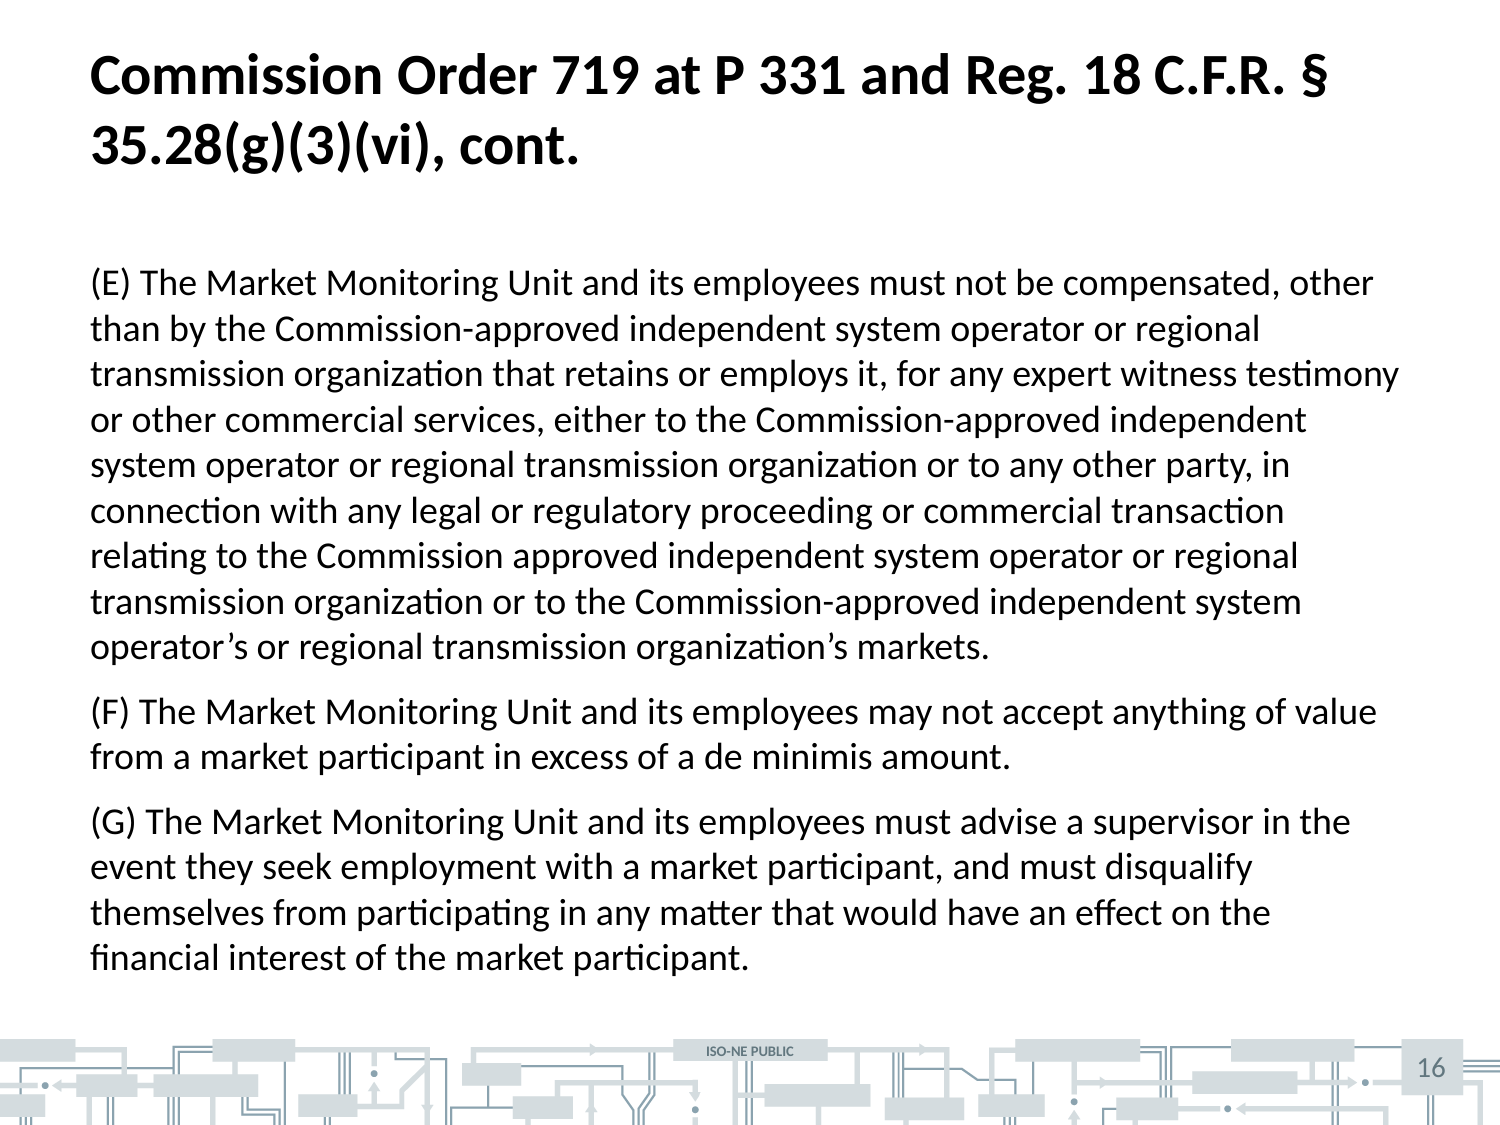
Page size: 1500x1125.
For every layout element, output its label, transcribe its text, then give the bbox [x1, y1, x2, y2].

title Commission Order 719 at P 331 and Reg. 18 C.F.R. § 35.28(g)(3)(vi), cont. [75, 12, 1425, 200]
list (E) The Market Monitoring Unit and its employees must not be compensated, other than by the Commission-approved independent system operator or regional transmission organization that retains or employs it, for any expert witness testimony or other commercial services, either to the Commission-approved independent system operator or regional transmission organization or to any other party, in connection with any legal or regulatory proceeding or commercial transaction relating to the Commission approved independent system operator or regional transmission organization or to the Commission-approved independent system operator’s or regional transmission organization’s markets. (F) The Market Monitoring Unit and its employees may not accept anything of value from a market participant in excess of a de minimis amount. (G) The Market Monitoring Unit and its employees must advise a supervisor in the event they seek employment with a market participant, and must disqualify themselves from participating in any matter that would have an effect on the financial interest of the market participant. [75, 249, 1425, 1000]
slide_number 16 [1400, 1044, 1463, 1088]
picture [0, 1031, 1500, 1125]
